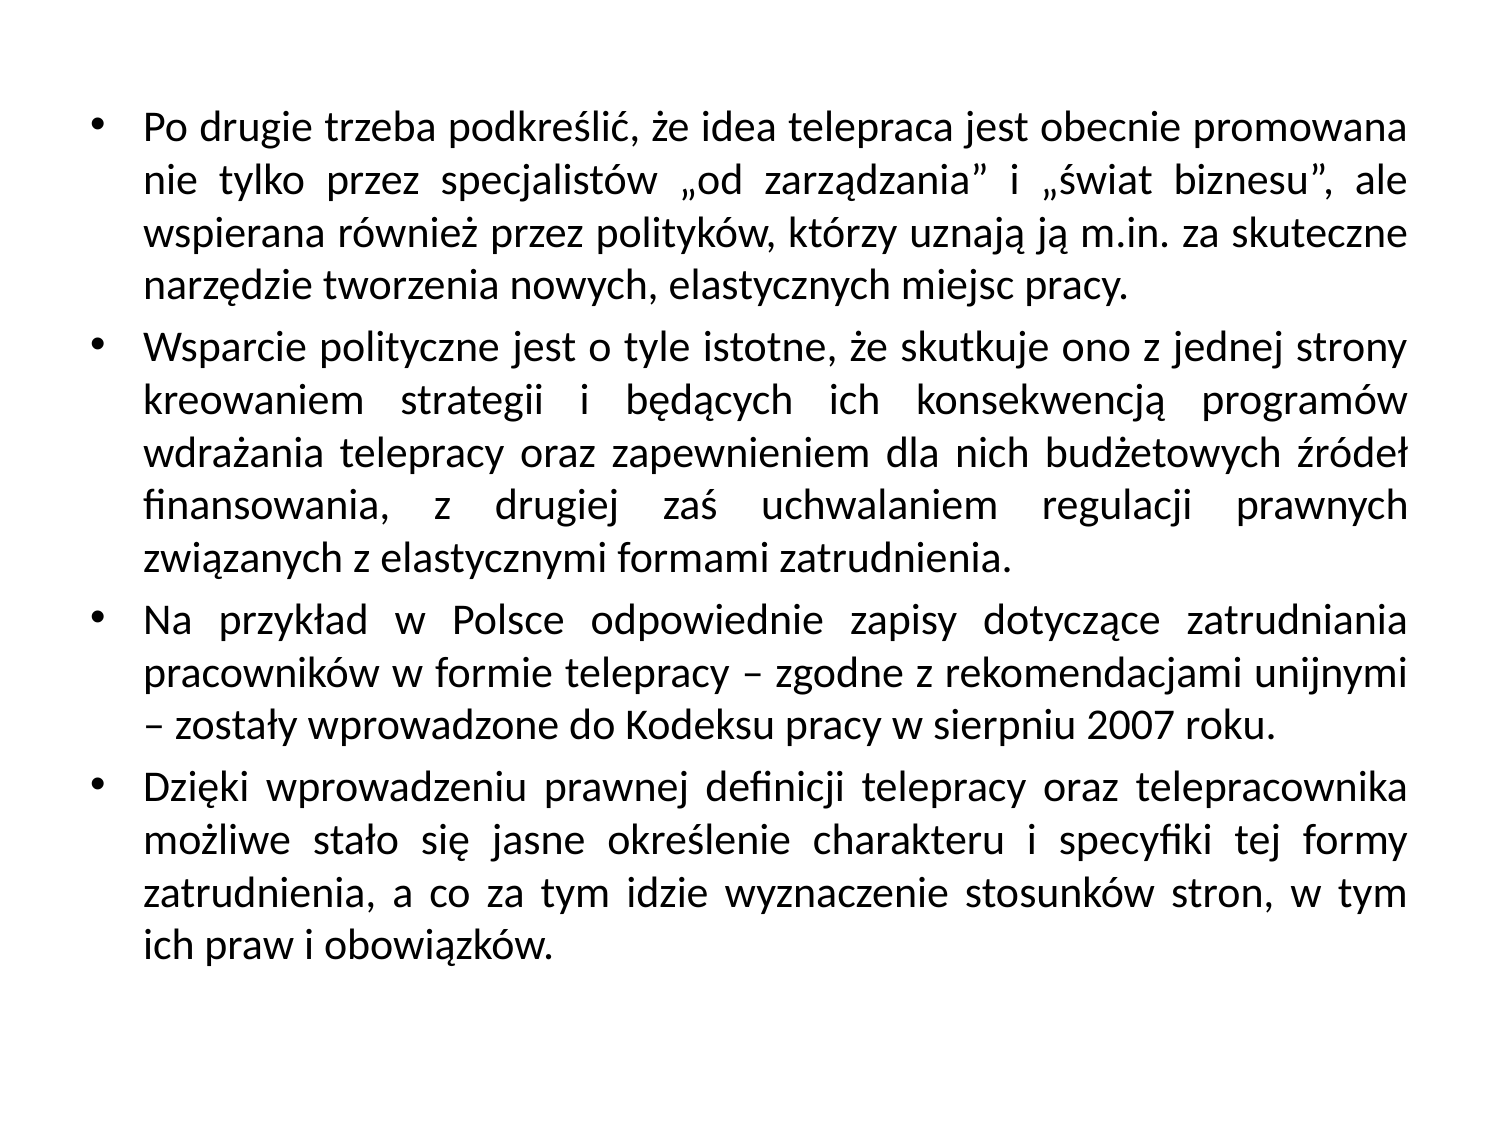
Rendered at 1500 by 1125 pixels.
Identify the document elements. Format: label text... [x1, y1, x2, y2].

list Po drugie trzeba podkreślić, że idea telepraca jest obecnie promowana nie tylko przez specjalistów „od zarządzania” i „świat biznesu”, ale wspierana również przez polityków, którzy uznają ją m.in. za skuteczne narzędzie tworzenia nowych, elastycznych miejsc pracy. Wsparcie polityczne jest o tyle istotne, że skutkuje ono z jednej strony kreowaniem strategii i będących ich konsekwencją programów wdrażania telepracy oraz zapewnieniem dla nich budżetowych źródeł finansowania, z drugiej zaś uchwalaniem regulacji prawnych związanych z elastycznymi formami zatrudnienia. Na przykład w Polsce odpowiednie zapisy dotyczące zatrudniania pracowników w formie telepracy – zgodne z rekomendacjami unijnymi – zostały wprowadzone do Kodeksu pracy w sierpniu 2007 roku. Dzięki wprowadzeniu prawnej definicji telepracy oraz telepracownika możliwe stało się jasne określenie charakteru i specyfiki tej formy zatrudnienia, a co za tym idzie wyznaczenie stosunków stron, w tym ich praw i obowiązków. [75, 90, 1425, 1005]
